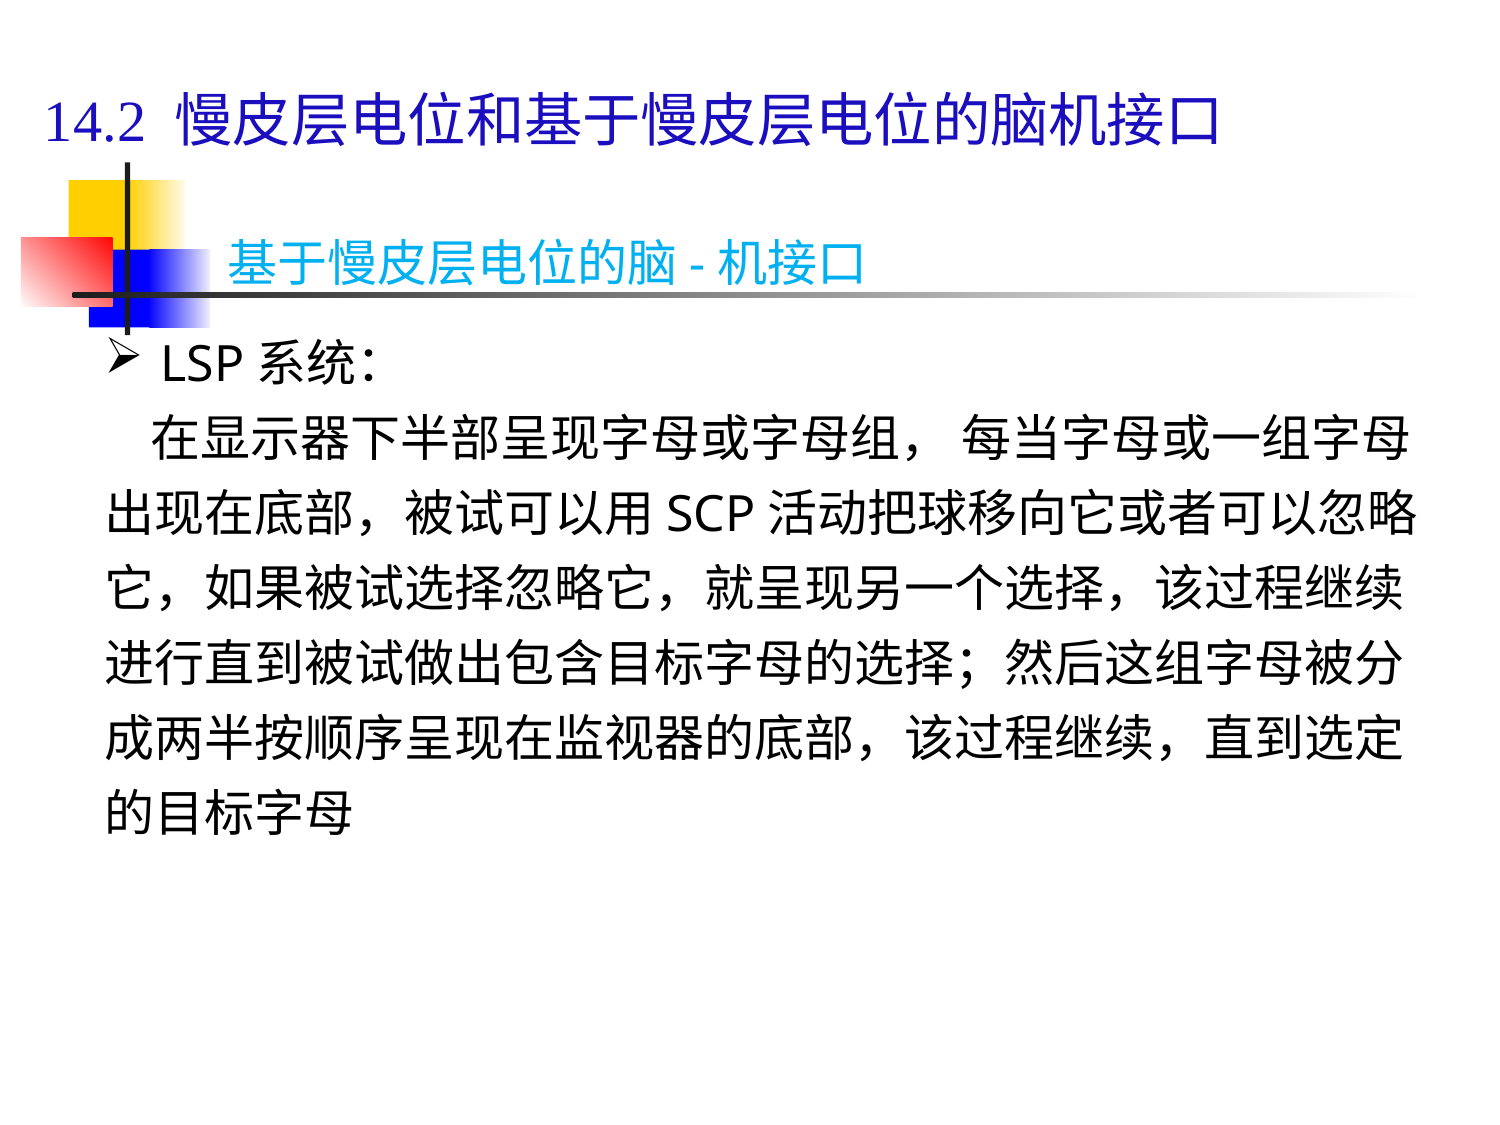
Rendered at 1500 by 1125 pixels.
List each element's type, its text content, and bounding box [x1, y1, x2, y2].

text_box LSP系统： 在显示器下半部呈现字母或字母组， 每当字母或一组字母出现在底部，被试可以用SCP活动把球移向它或者可以忽略它，如果被试选择忽略它，就呈现另一个选择，该过程继续进行直到被试做出包含目标字母的选择；然后这组字母被分成两半按顺序呈现在监视器的底部，该过程继续，直到选定的目标字母 [89, 324, 1441, 849]
title 14.2 慢皮层电位和基于慢皮层电位的脑机接口 [28, 65, 1441, 162]
text_box 基于慢皮层电位的脑-机接口 [212, 224, 1048, 300]
